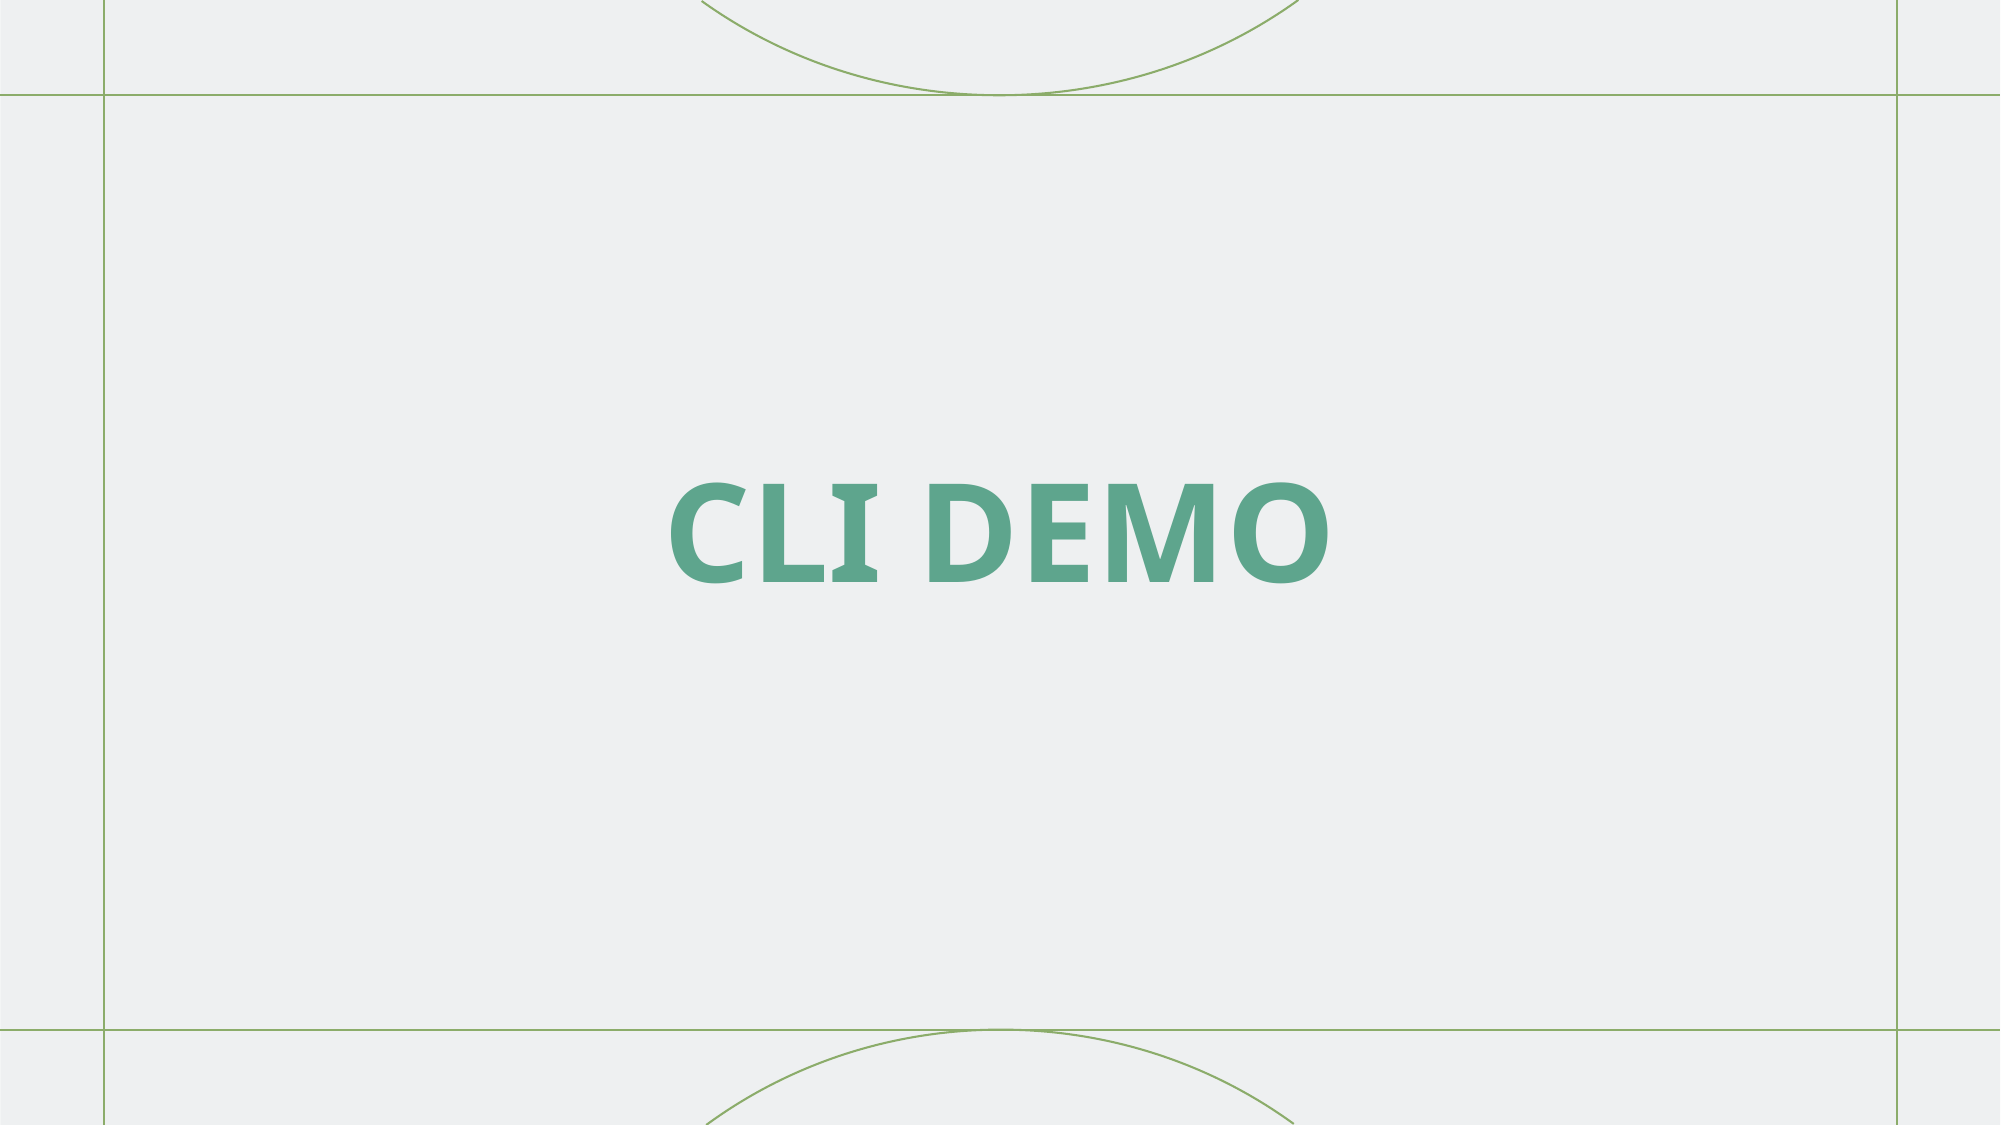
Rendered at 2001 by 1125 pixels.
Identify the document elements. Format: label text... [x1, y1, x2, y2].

list CLI DEMO [137, 421, 1863, 1125]
